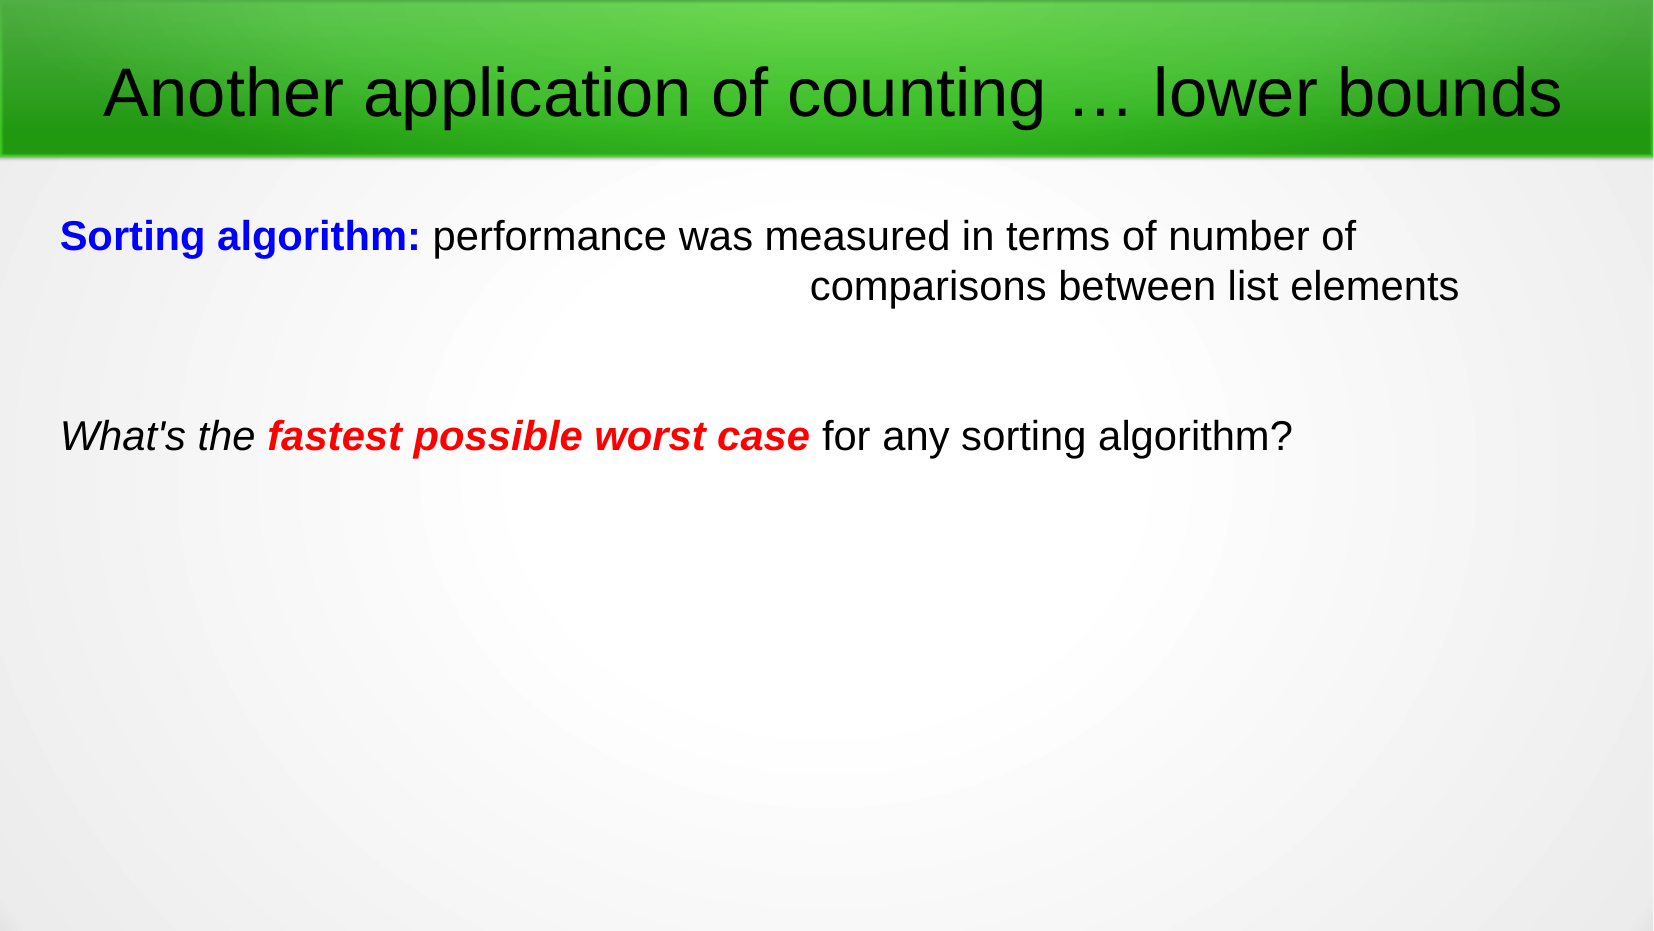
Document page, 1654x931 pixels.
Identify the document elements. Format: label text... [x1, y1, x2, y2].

picture [0, 0, 1654, 931]
text_box Sorting algorithm: performance was measured in terms of number of comparisons between list elements What's the fastest possible worst case for any sorting algorithm? [44, 201, 1620, 467]
text_box Another application of counting … lower bounds [48, 35, 1620, 142]
